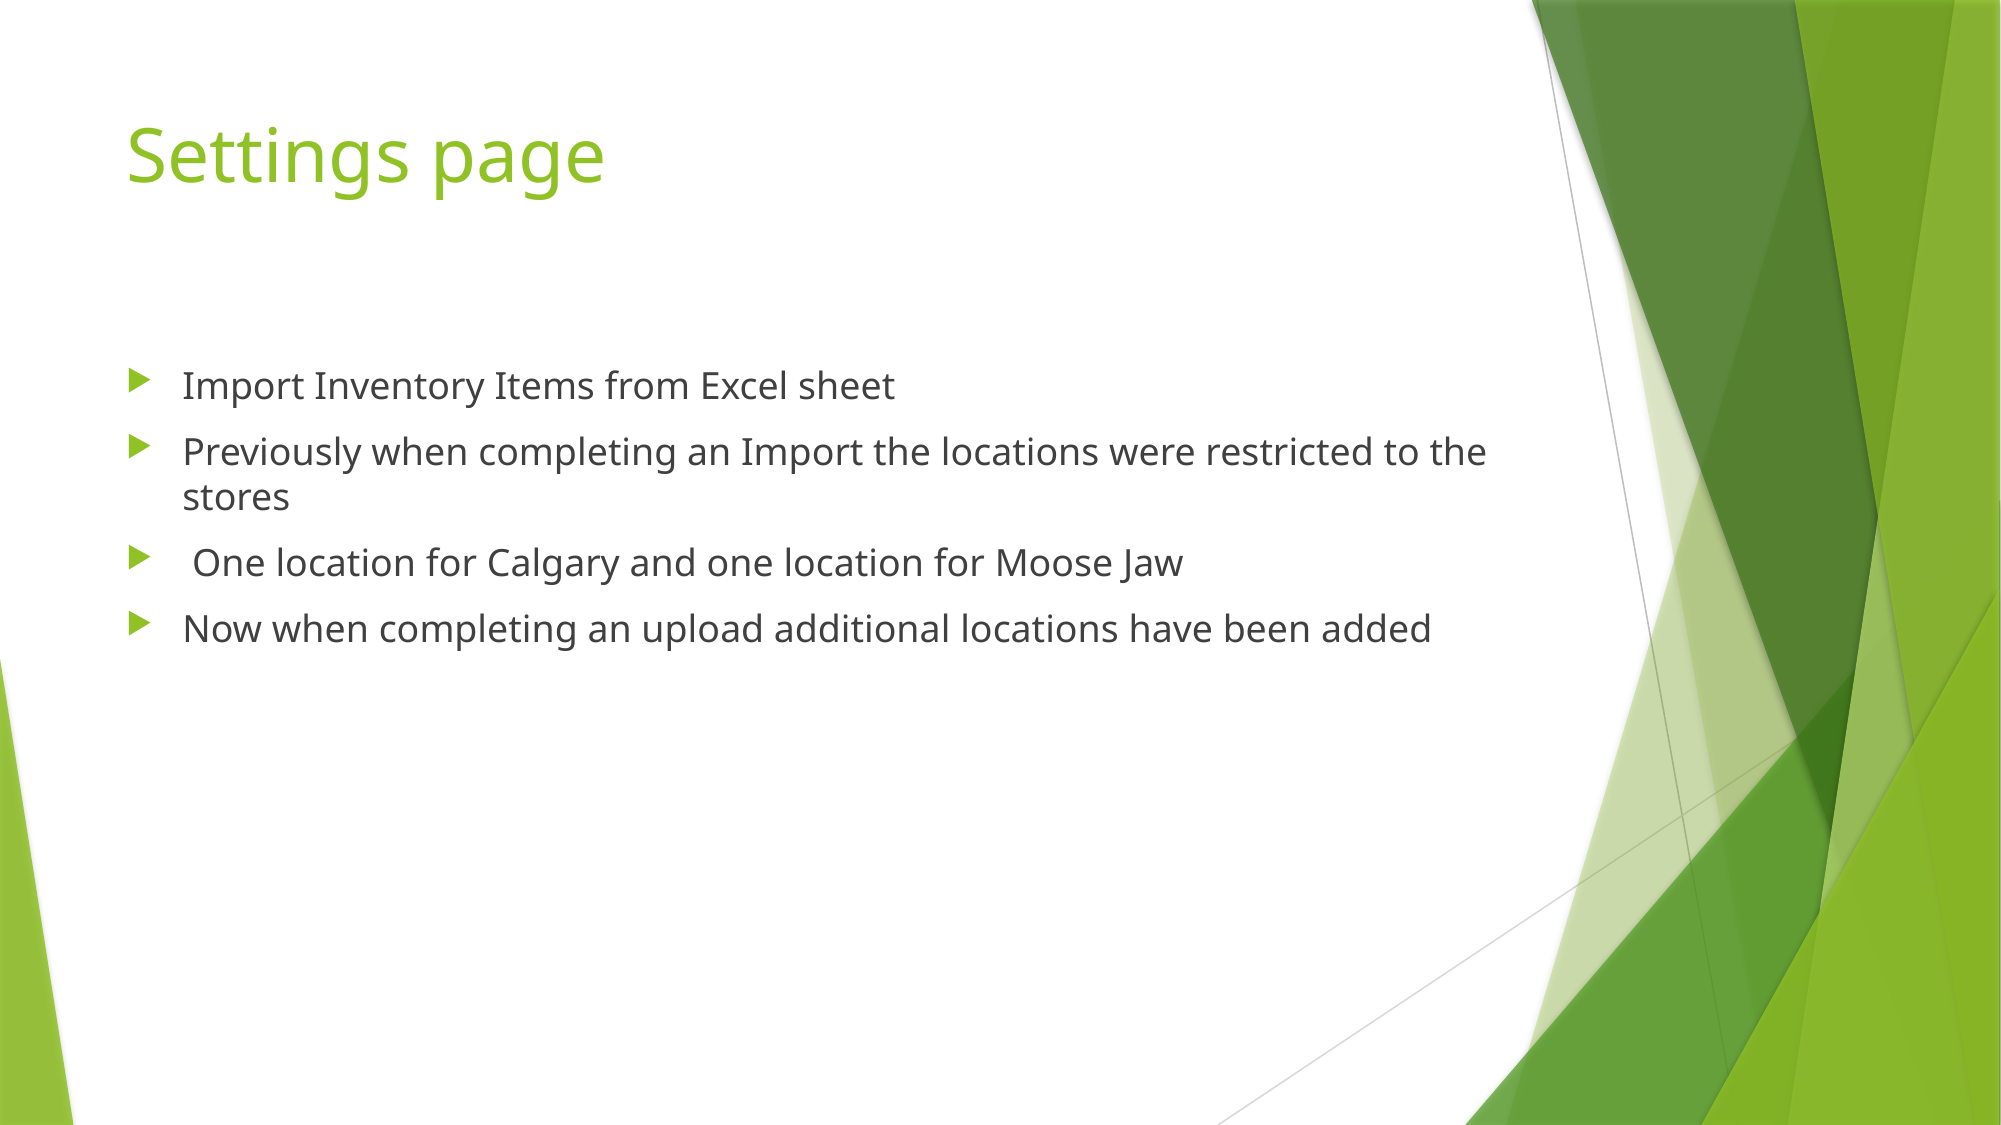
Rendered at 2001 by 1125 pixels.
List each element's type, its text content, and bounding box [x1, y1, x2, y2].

list Import Inventory Items from Excel sheet Previously when completing an Import the locations were restricted to the stores One location for Calgary and one location for Moose Jaw Now when completing an upload additional locations have been added [111, 354, 1522, 992]
title Settings page [111, 99, 1522, 317]
